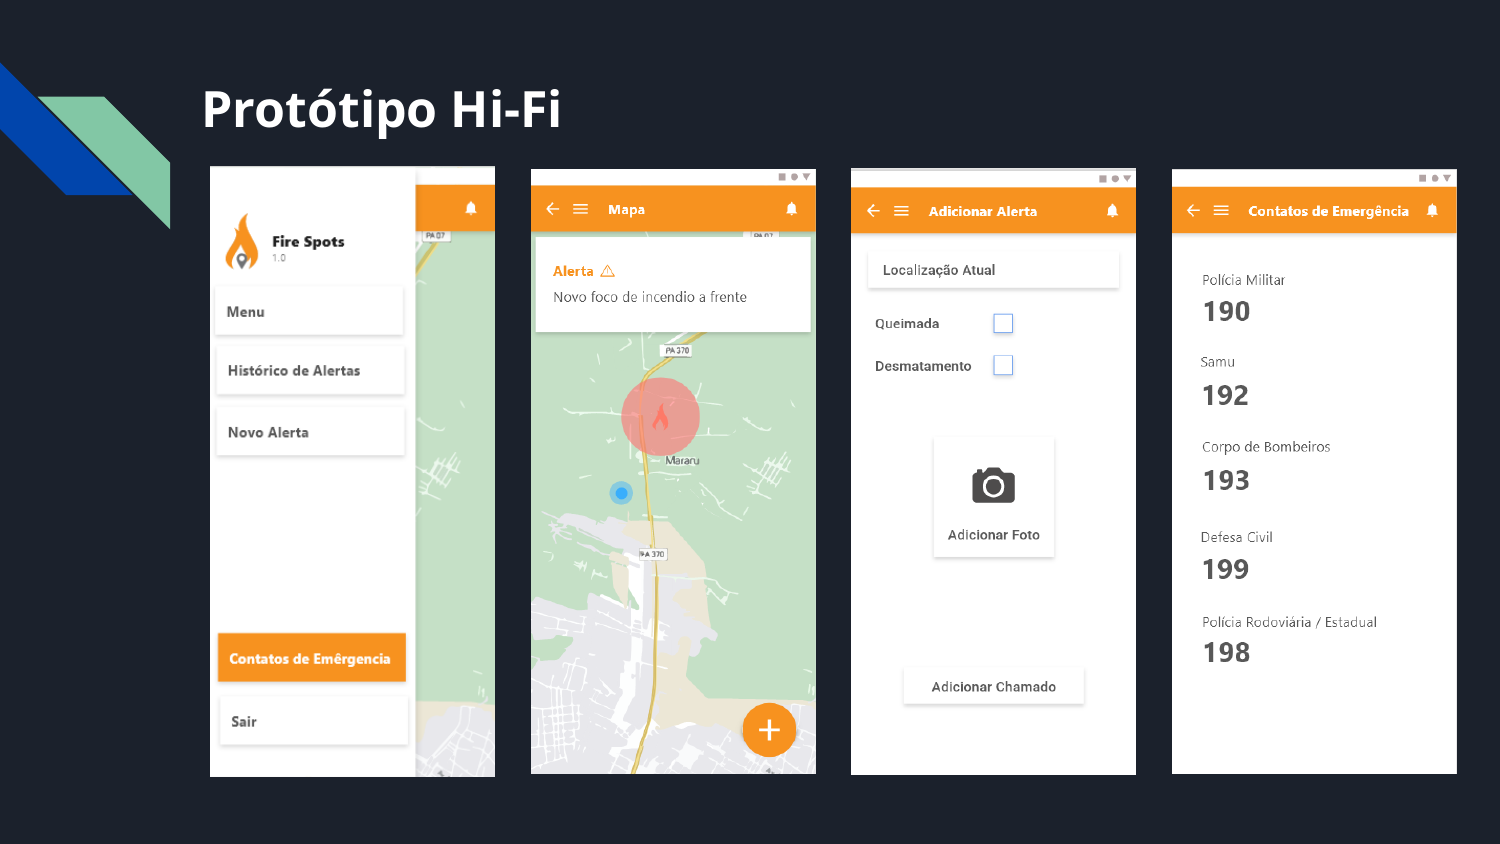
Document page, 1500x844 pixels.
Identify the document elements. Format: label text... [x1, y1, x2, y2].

picture [210, 166, 496, 777]
picture [530, 169, 816, 774]
picture [851, 168, 1137, 776]
picture [1171, 169, 1457, 774]
title Protótipo Hi-Fi [186, 62, 1342, 213]
